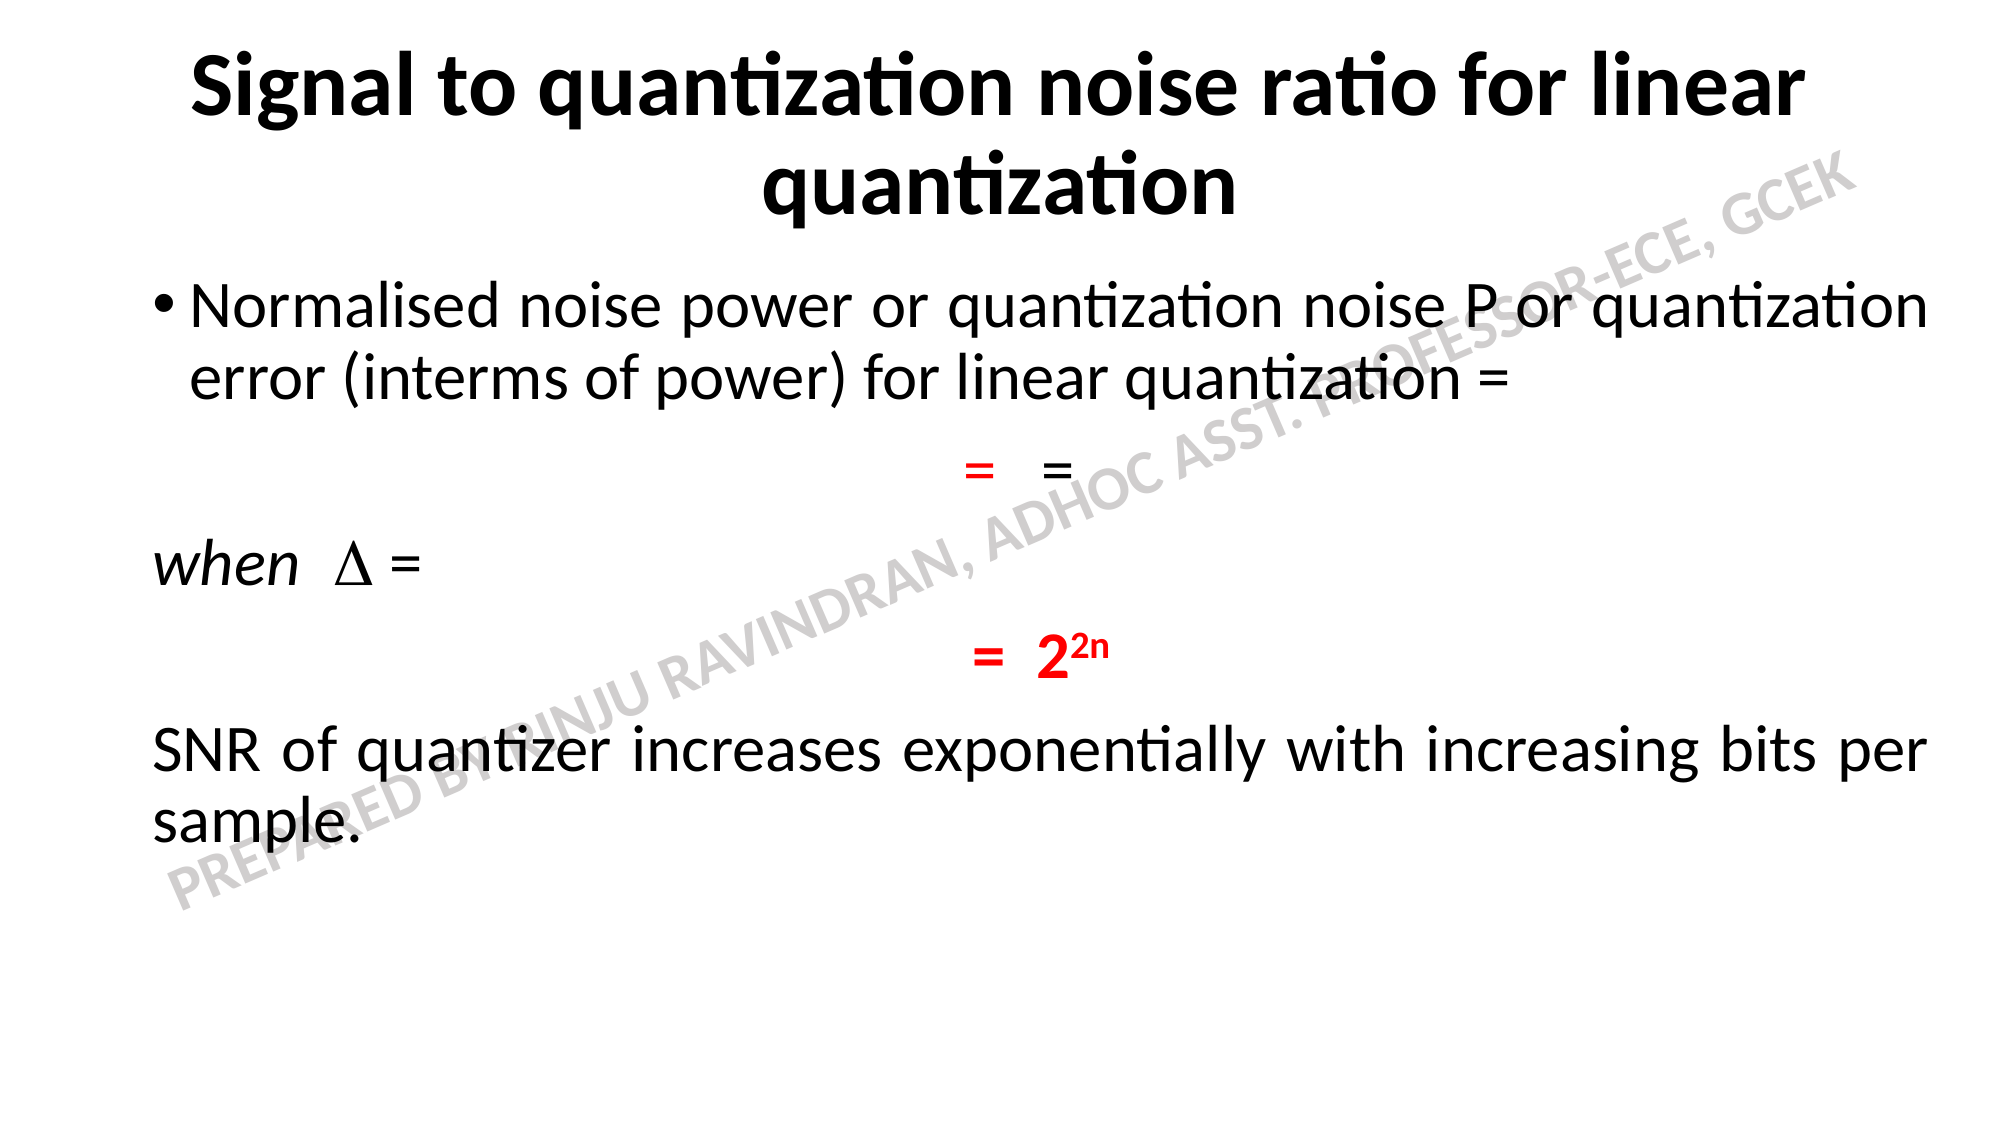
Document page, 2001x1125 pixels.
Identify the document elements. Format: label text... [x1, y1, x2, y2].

title Signal to quantization noise ratio for linear quantization [137, 29, 1863, 247]
